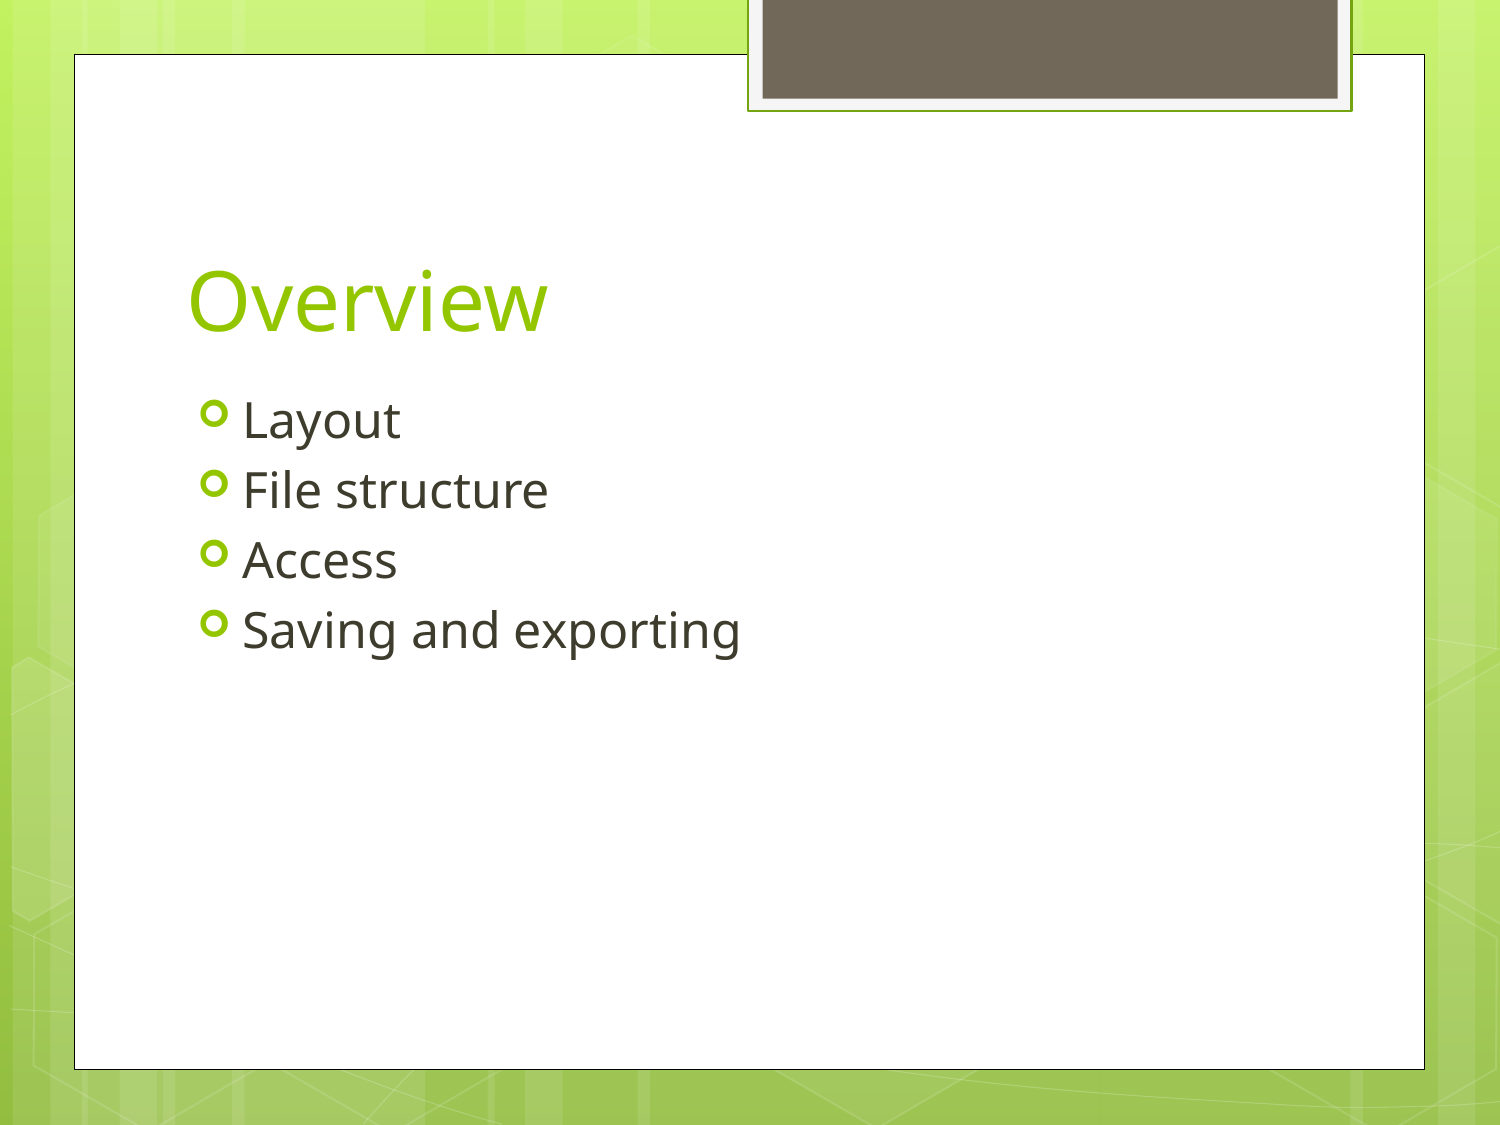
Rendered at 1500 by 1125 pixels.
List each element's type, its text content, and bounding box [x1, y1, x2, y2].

title Overview [171, 168, 1324, 357]
list Layout File structure Access Saving and exporting [171, 381, 1283, 957]
